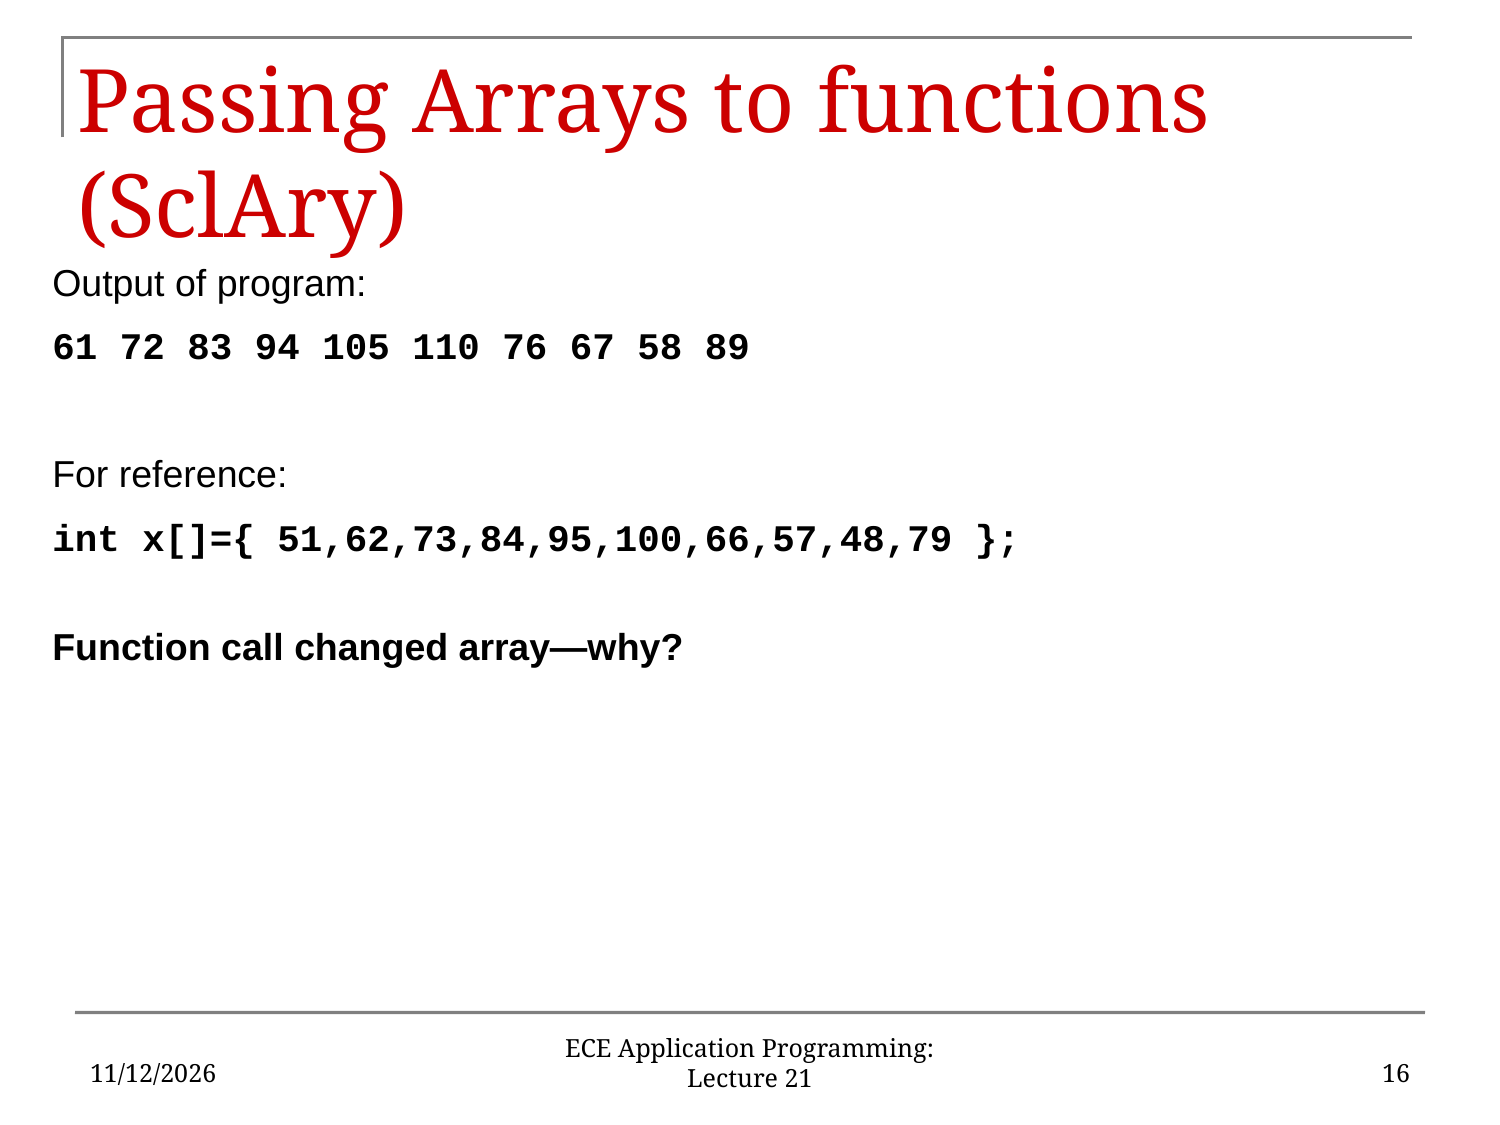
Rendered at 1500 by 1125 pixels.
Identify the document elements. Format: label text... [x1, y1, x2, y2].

footer ECE Application Programming: Lecture 21 [512, 1024, 988, 1101]
text_box Output of program: 61 72 83 94 105 110 76 67 58 89 For reference: int x[]={ 51,62,73,84,95,100,66,57,48,79 }; Function call changed array—why? [37, 187, 1450, 675]
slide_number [74, 1023, 426, 1100]
slide_number 16 [1074, 1023, 1426, 1100]
text_box Passing Arrays to functions (SclAry) [62, 37, 1475, 163]
